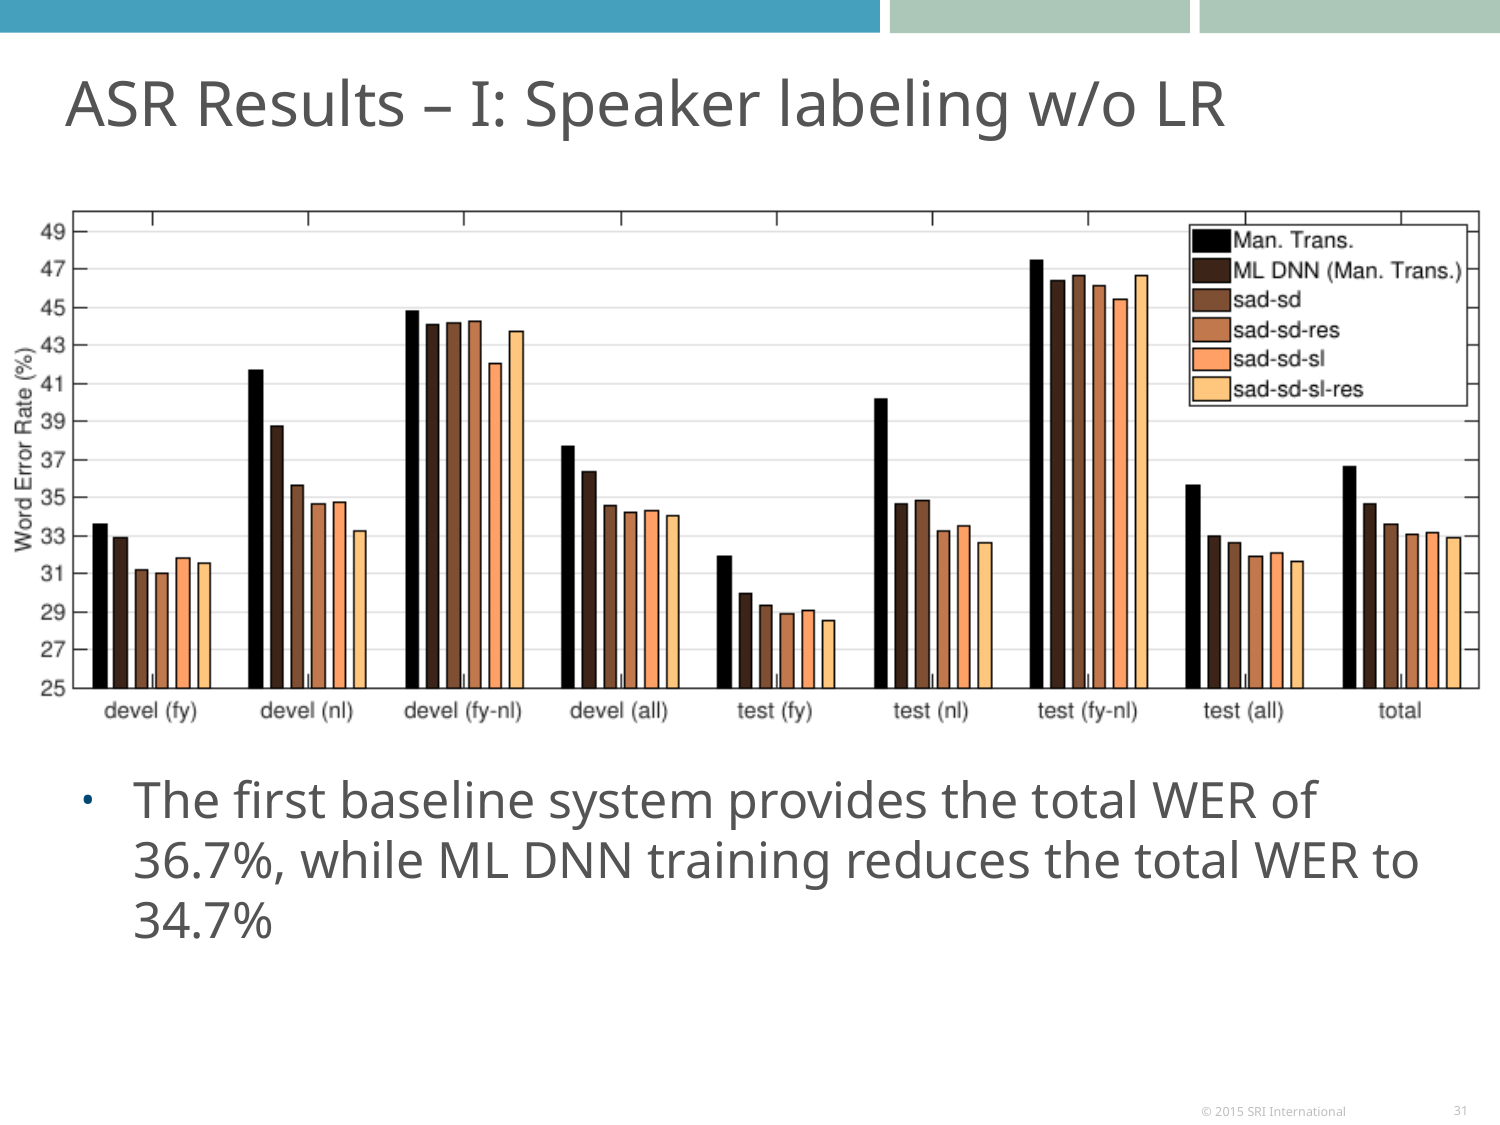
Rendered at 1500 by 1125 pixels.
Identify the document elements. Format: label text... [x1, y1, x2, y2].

picture [9, 198, 1492, 726]
text_box The first baseline system provides the total WER of 36.7%, while ML DNN training reduces the total WER to 34.7% [65, 761, 1500, 1125]
title ASR Results – I: Speaker labeling w/o LR [65, 38, 1435, 198]
